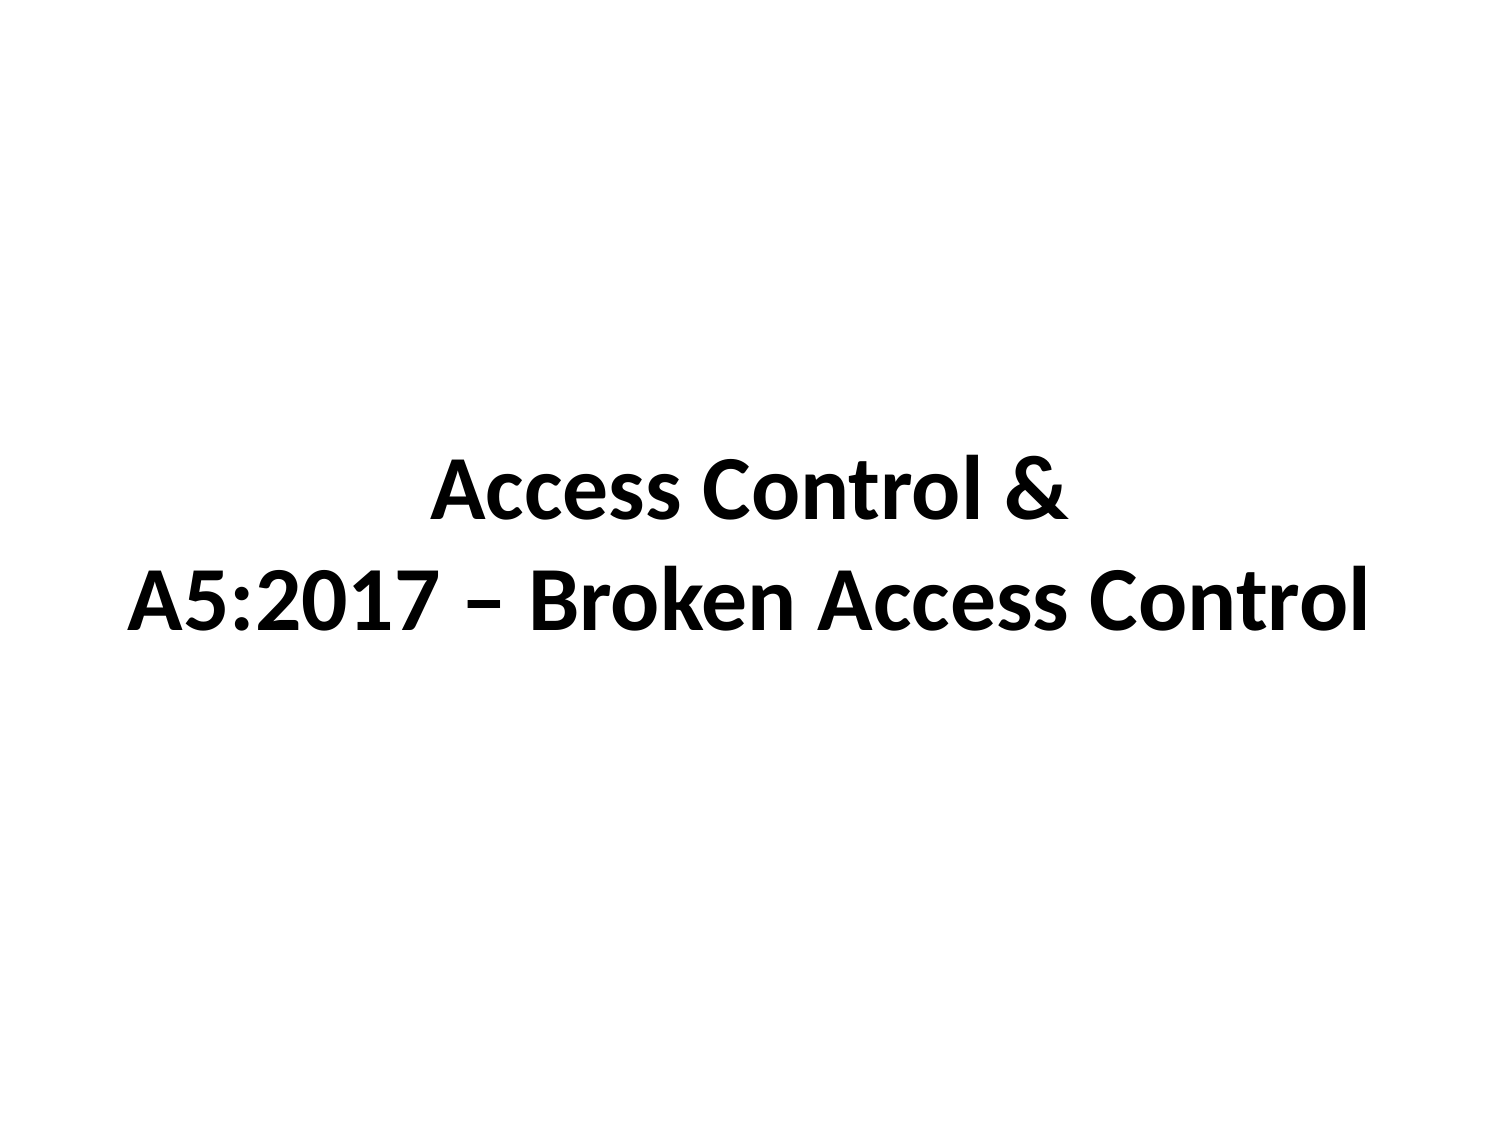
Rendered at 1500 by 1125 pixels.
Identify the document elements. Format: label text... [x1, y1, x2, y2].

title Access Control & A5:2017 – Broken Access Control [0, 182, 1500, 895]
